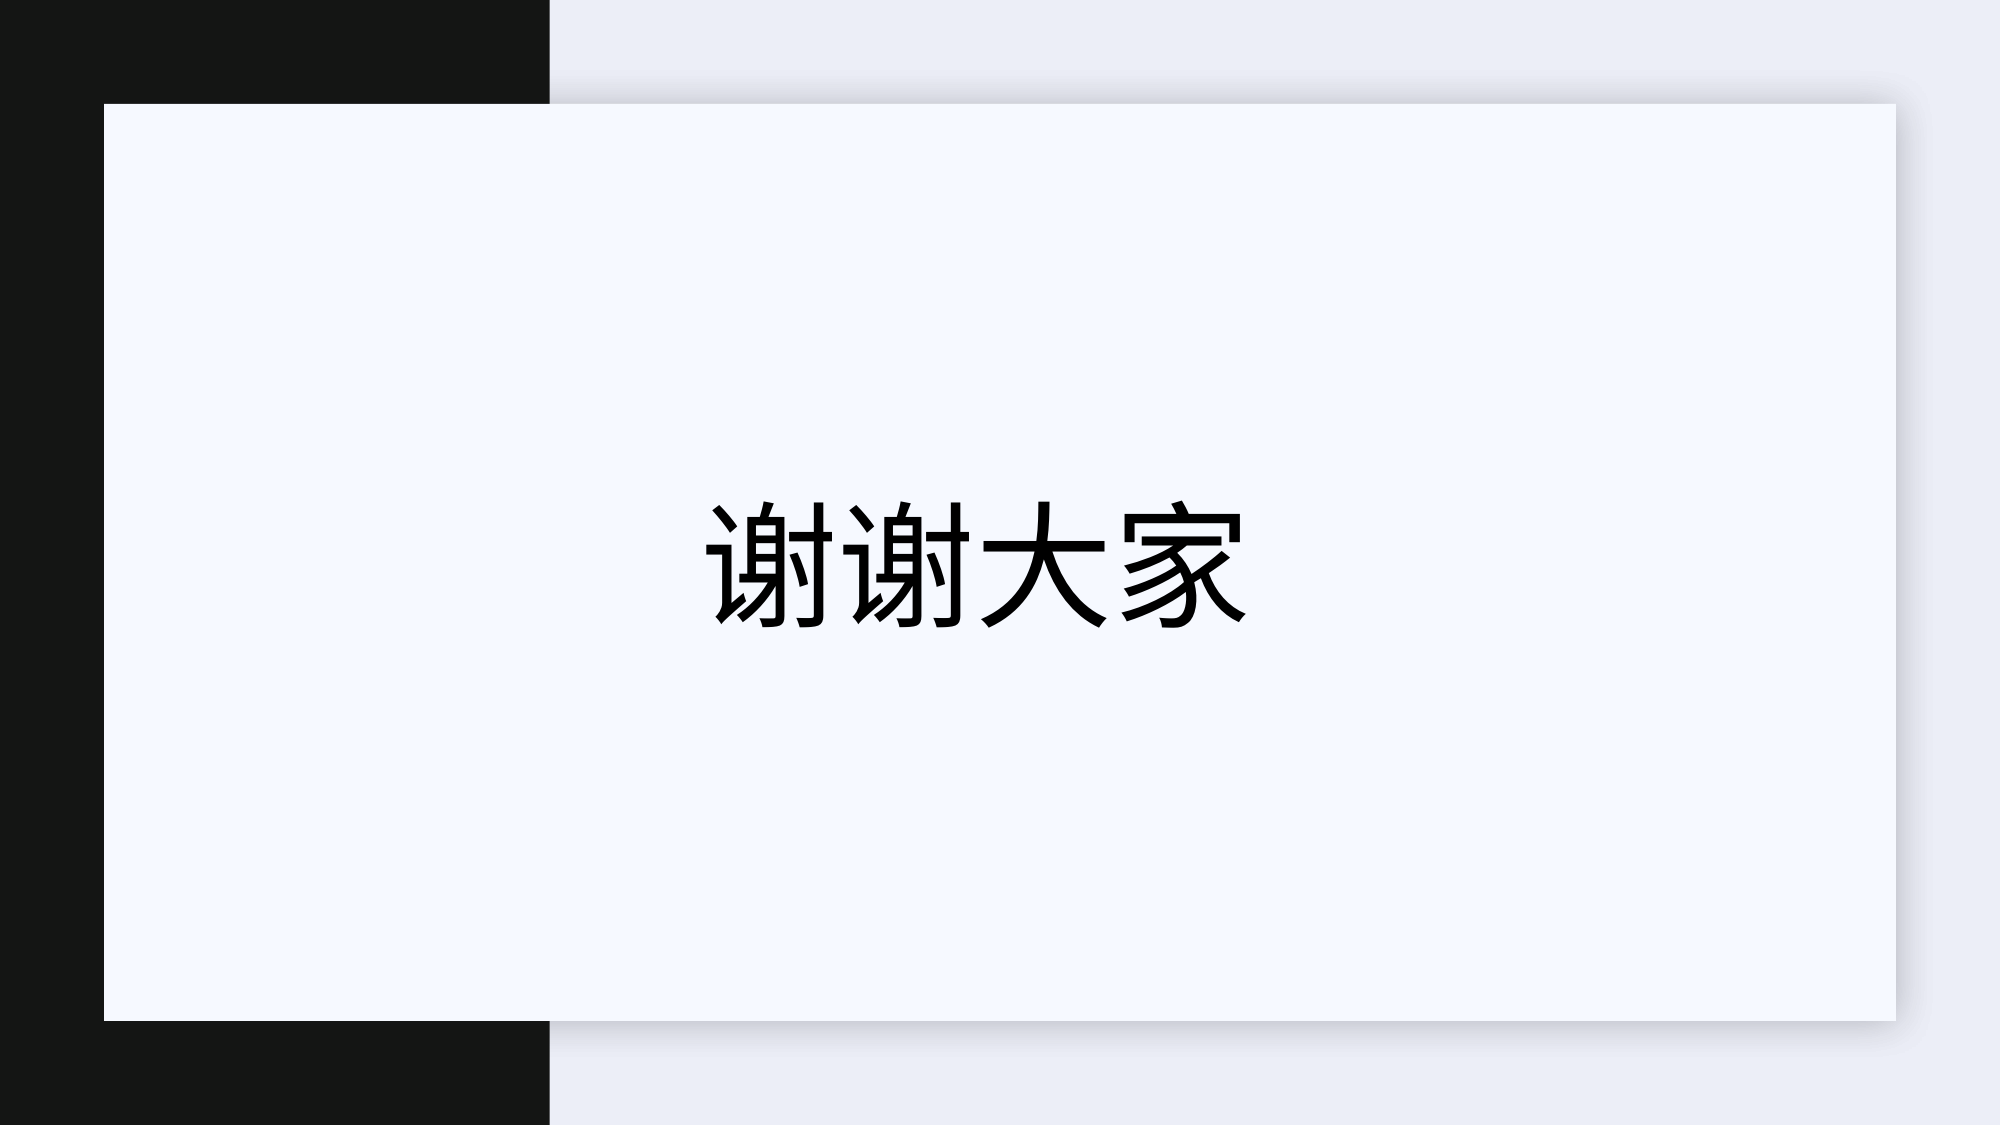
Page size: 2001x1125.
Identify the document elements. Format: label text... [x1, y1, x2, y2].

list 谢谢大家 [174, 234, 1825, 852]
